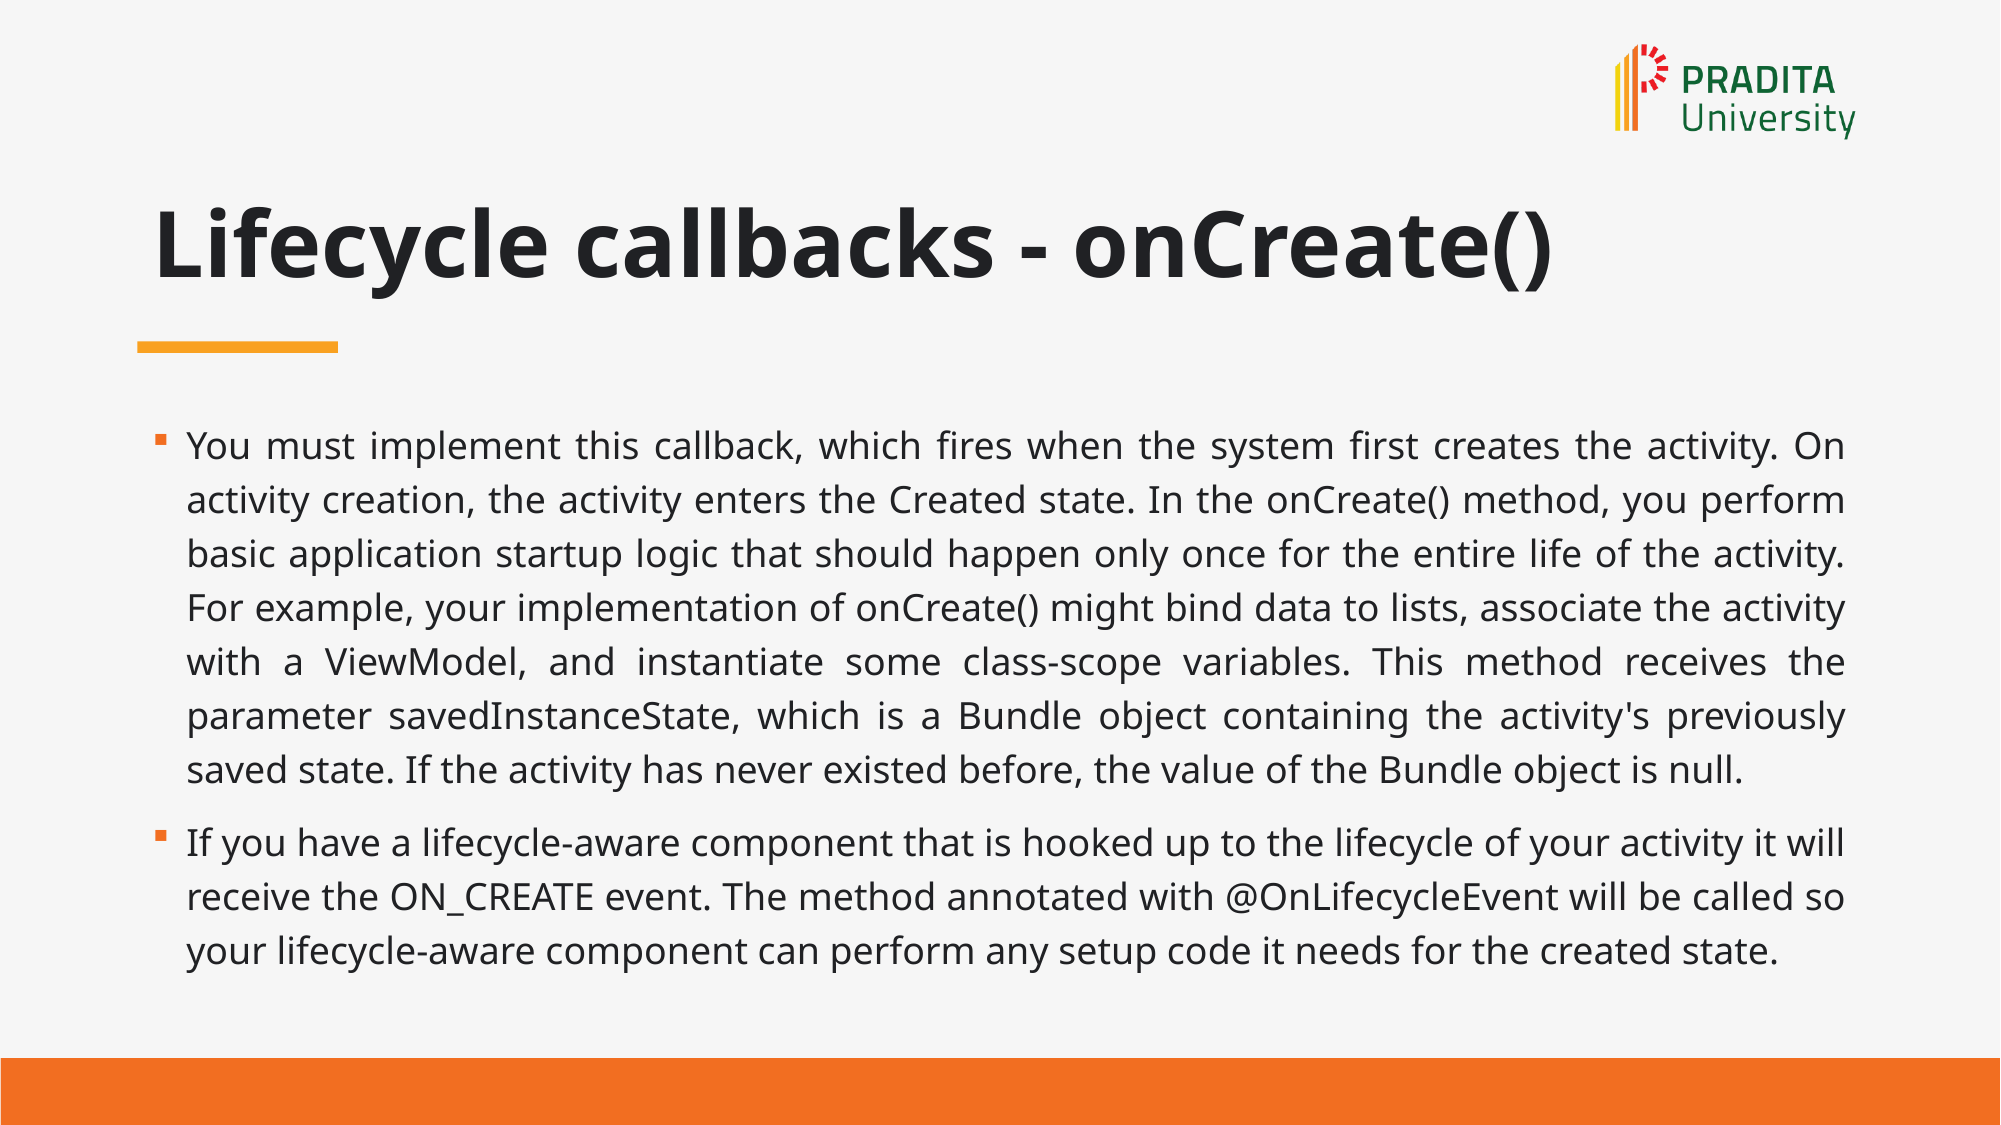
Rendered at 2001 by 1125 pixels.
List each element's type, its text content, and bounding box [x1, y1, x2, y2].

list You must implement this callback, which fires when the system first creates the activity. On activity creation, the activity enters the Created state. In the onCreate() method, you perform basic application startup logic that should happen only once for the entire life of the activity. For example, your implementation of onCreate() might bind data to lists, associate the activity with a ViewModel, and instantiate some class-scope variables. This method receives the parameter savedInstanceState, which is a Bundle object containing the activity's previously saved state. If the activity has never existed before, the value of the Bundle object is null. If you have a lifecycle-aware component that is hooked up to the lifecycle of your activity it will receive the ON_CREATE event. The method annotated with @OnLifecycleEvent will be called so your lifecycle-aware component can perform any setup code it needs for the created state. [137, 405, 1863, 1021]
title Lifecycle callbacks - onCreate() [137, 185, 1863, 311]
picture [1607, 36, 1863, 147]
picture [0, 1058, 2000, 1125]
